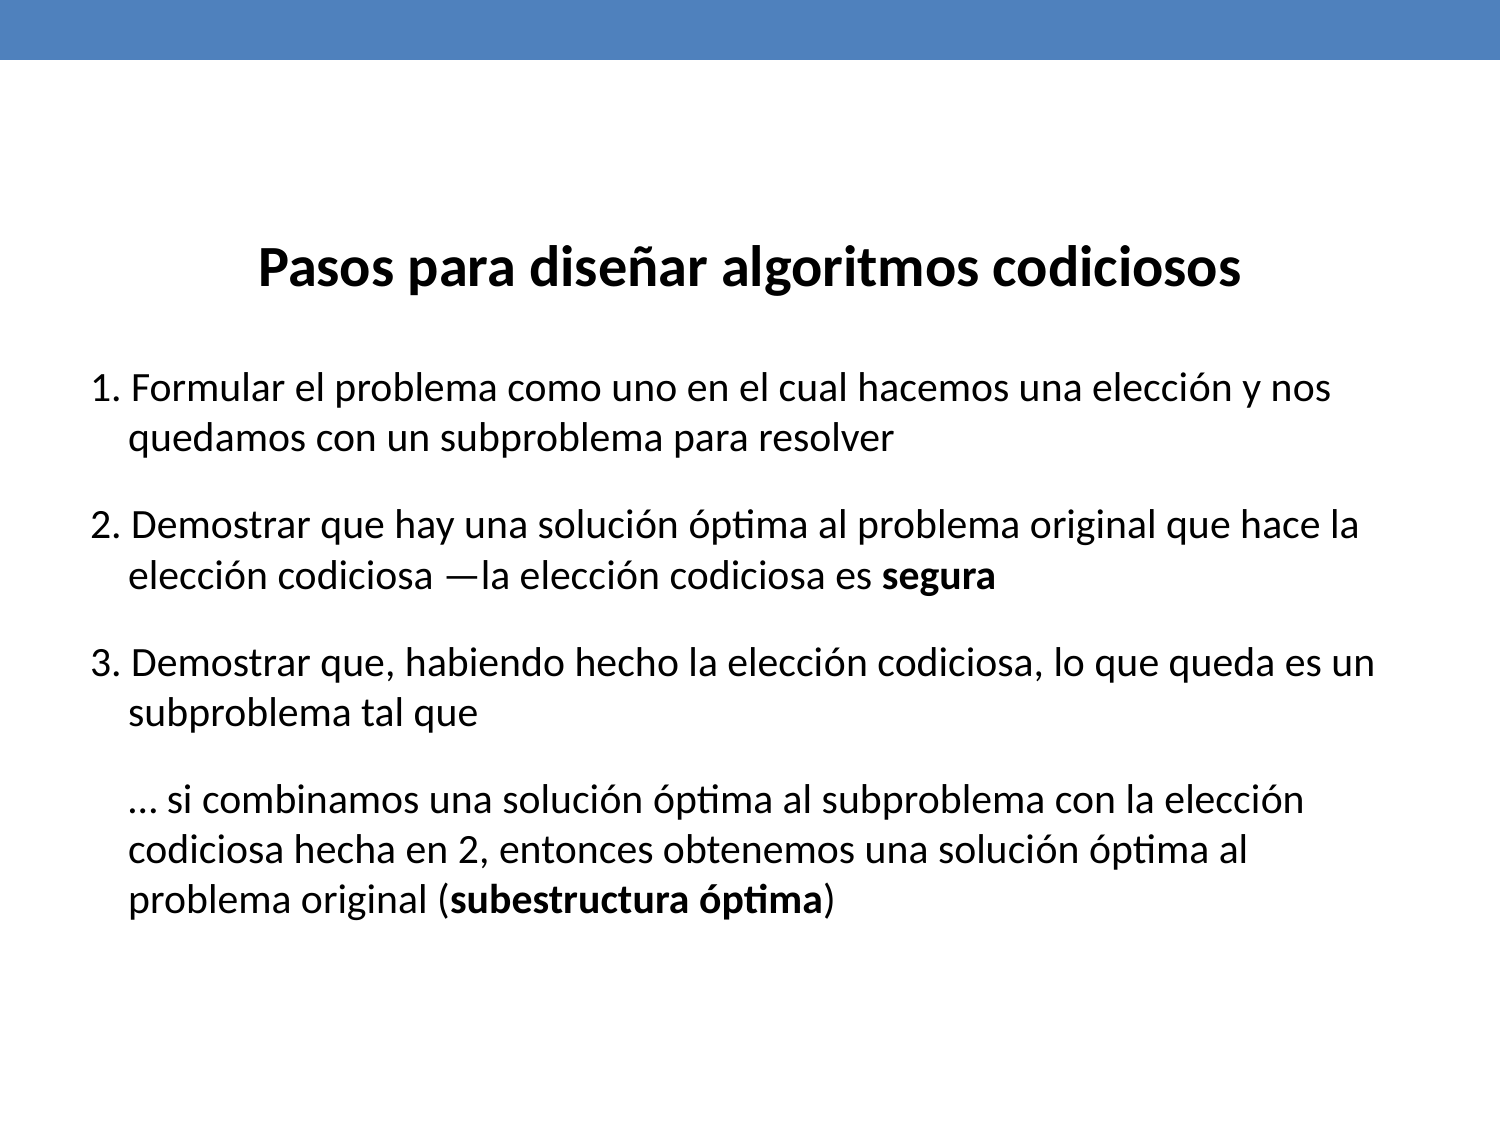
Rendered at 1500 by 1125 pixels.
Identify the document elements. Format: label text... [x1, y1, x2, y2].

list Pasos para diseñar algoritmos codiciosos 1. Formular el problema como uno en el cual hacemos una elección y nos quedamos con un subproblema para resolver 2. Demostrar que hay una solución óptima al problema original que hace la elección codiciosa —la elección codiciosa es segura 3. Demostrar que, habiendo hecho la elección codiciosa, lo que queda es un subproblema tal que … si combinamos una solución óptima al subproblema con la elección codiciosa hecha en 2, entonces obtenemos una solución óptima al problema original (subestructura óptima) [75, 87, 1425, 1063]
